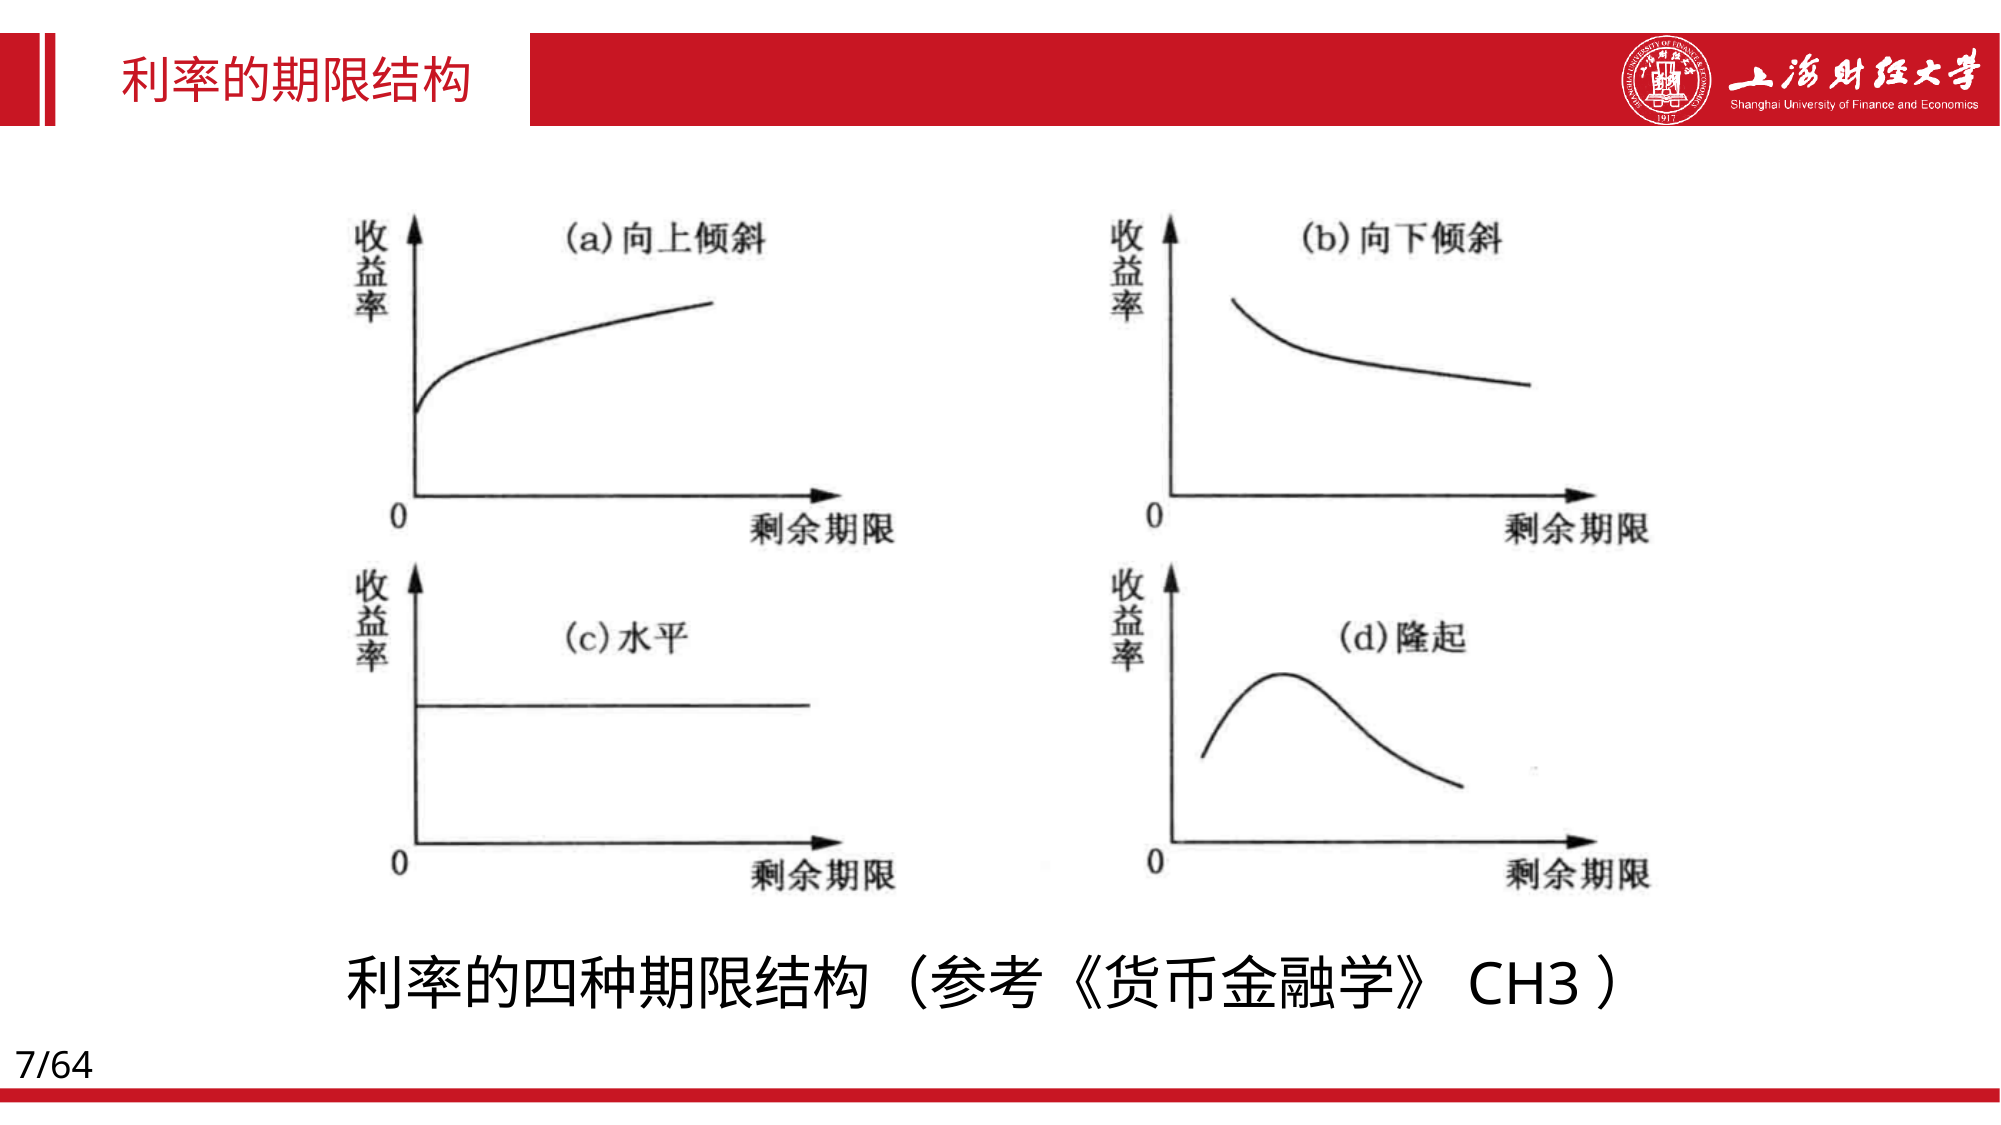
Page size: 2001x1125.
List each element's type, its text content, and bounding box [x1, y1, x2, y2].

picture [334, 0, 2000, 901]
text_box 利率的期限结构 [107, 41, 487, 116]
text_box 利率的四种期限结构（参考《货币金融学》CH3） [332, 938, 1668, 1024]
